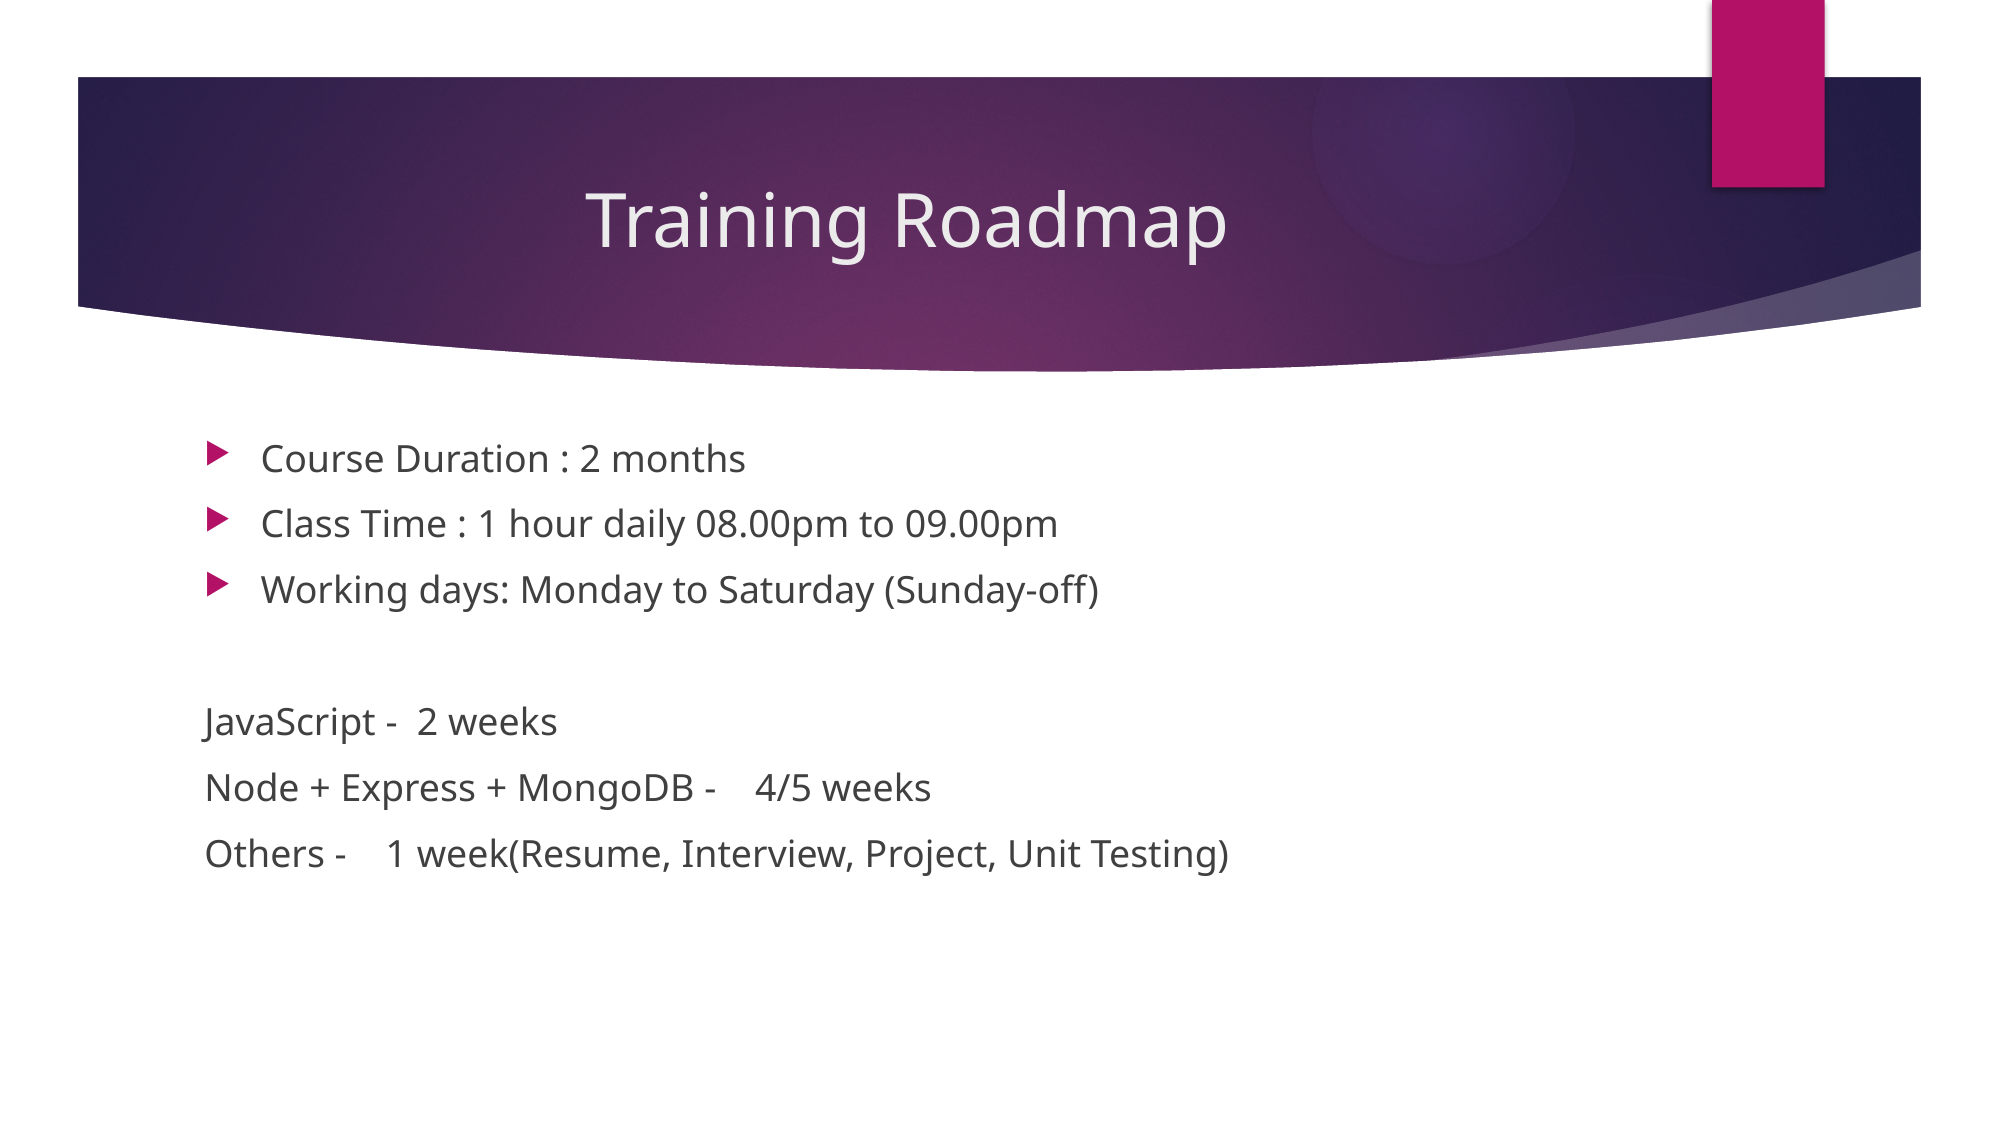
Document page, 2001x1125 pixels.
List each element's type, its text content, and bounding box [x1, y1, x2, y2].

list Course Duration : 2 months Class Time : 1 hour daily 08.00pm to 09.00pm Working days: Monday to Saturday (Sunday-off) JavaScript - 2 weeks Node + Express + MongoDB - 4/5 weeks Others - 1 week(Resume, Interview, Project, Unit Testing) [189, 427, 1638, 988]
title Training Roadmap [189, 159, 1627, 276]
